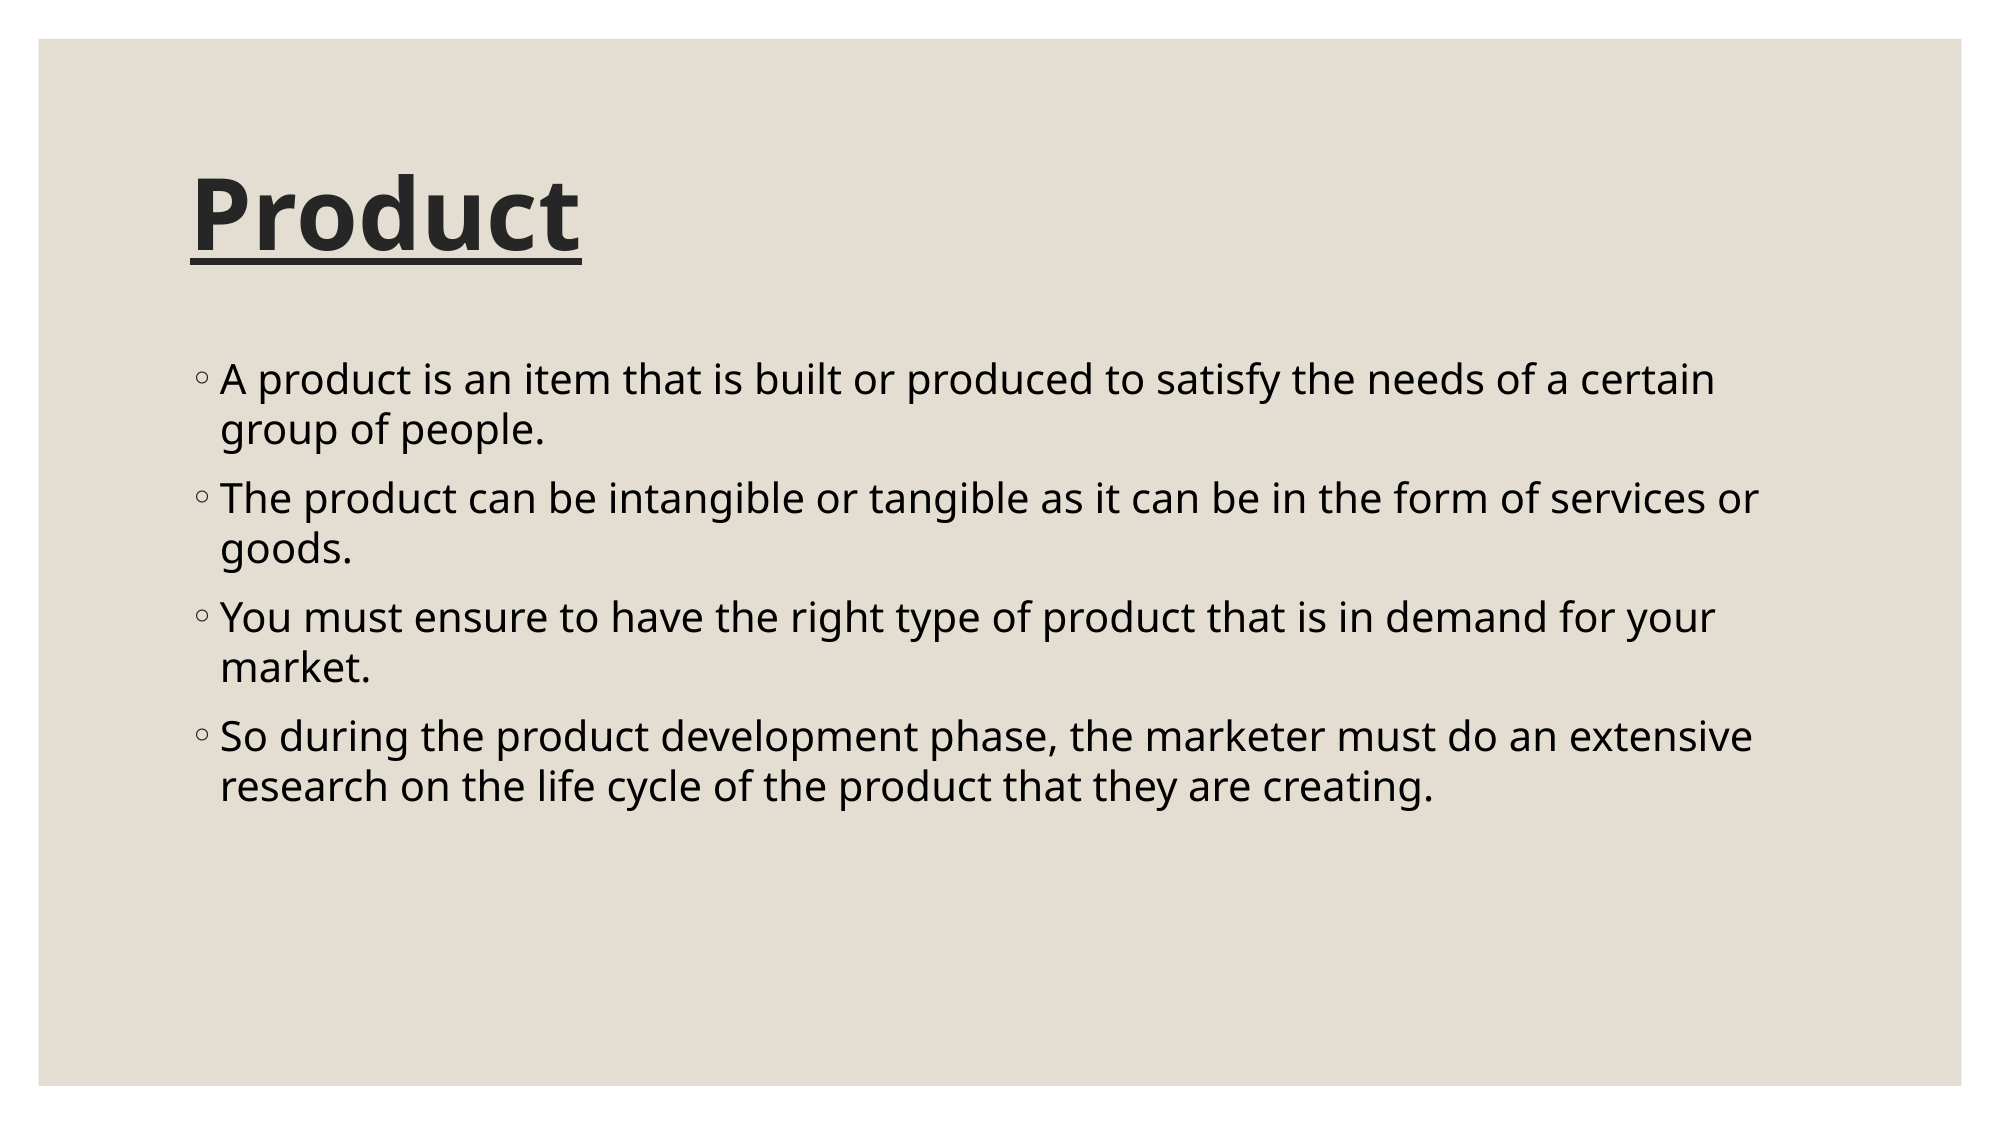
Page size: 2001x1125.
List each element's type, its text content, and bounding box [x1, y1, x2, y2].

list A product is an item that is built or produced to satisfy the needs of a certain group of people. The product can be intangible or tangible as it can be in the form of services or goods. You must ensure to have the right type of product that is in demand for your market. So during the product development phase, the marketer must do an extensive research on the life cycle of the product that they are creating. [174, 345, 1825, 990]
title Product [174, 105, 1825, 331]
